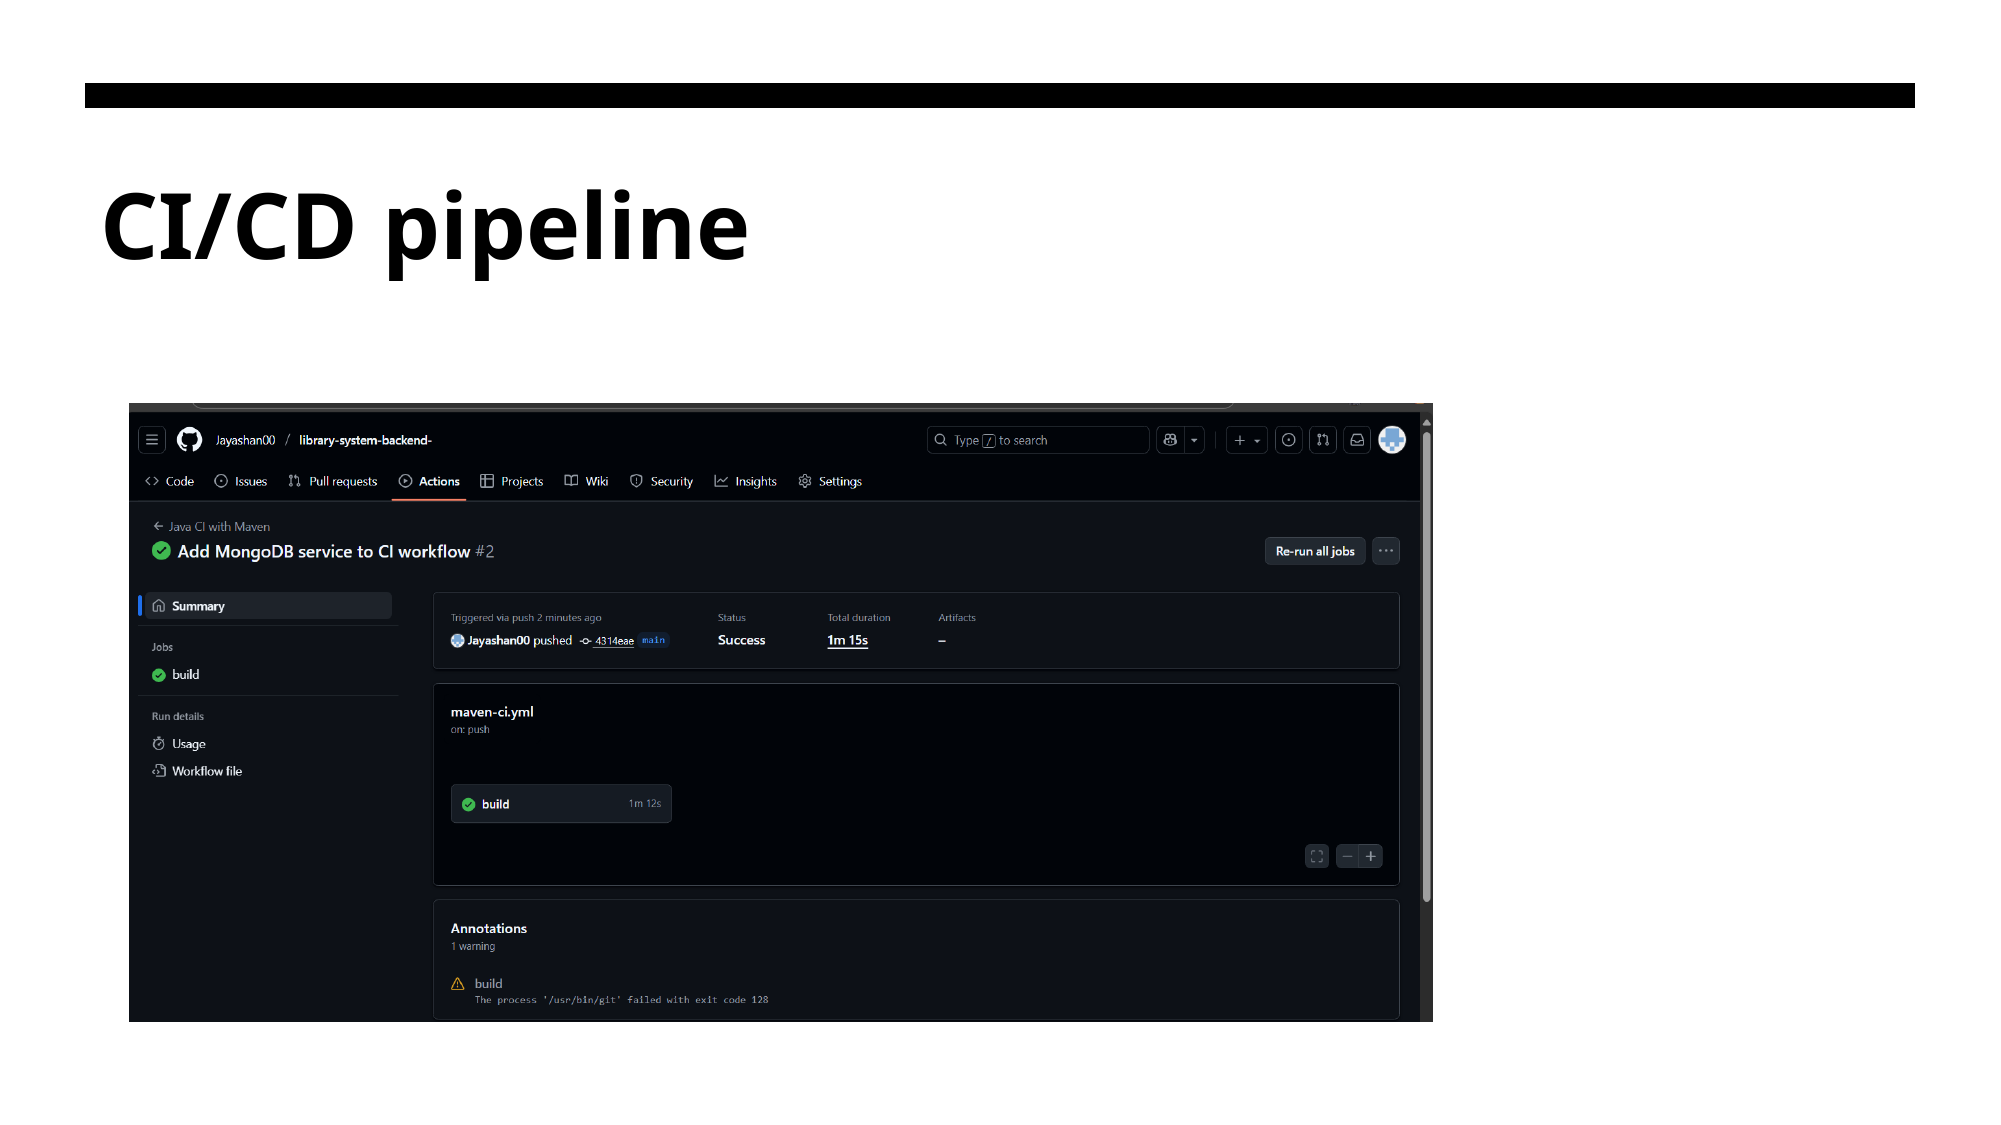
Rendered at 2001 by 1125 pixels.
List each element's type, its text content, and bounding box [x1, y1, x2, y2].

title CI/CD pipeline [85, 160, 1916, 401]
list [129, 402, 1433, 1022]
